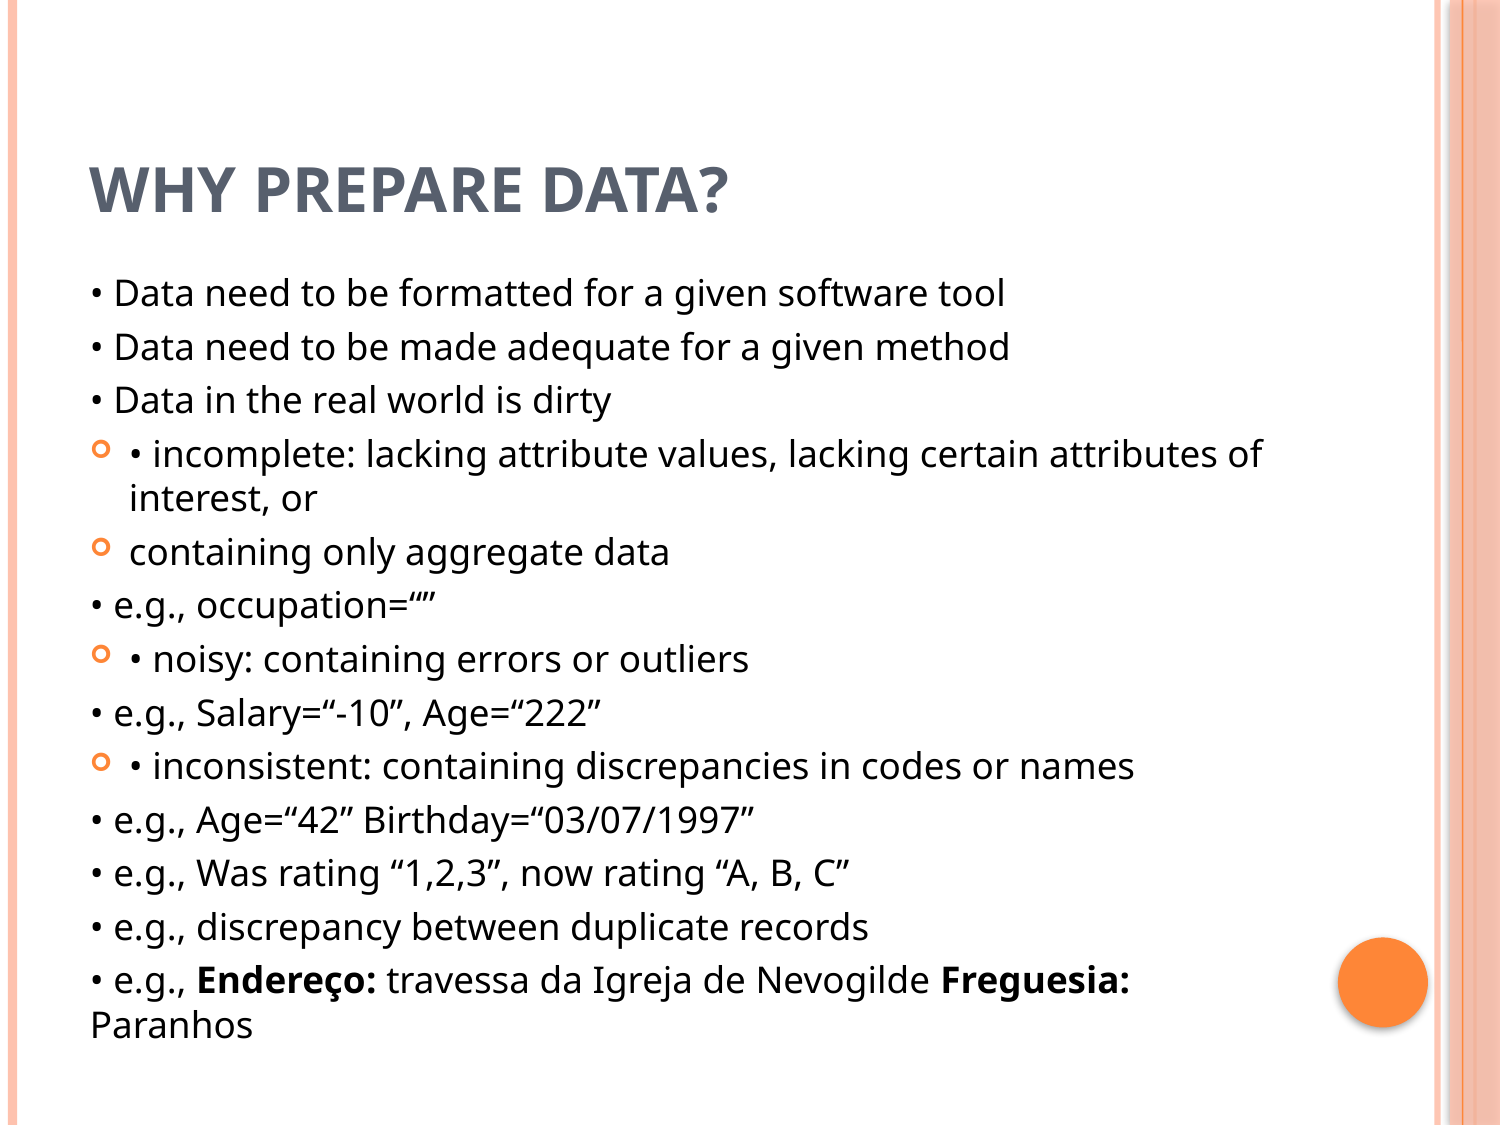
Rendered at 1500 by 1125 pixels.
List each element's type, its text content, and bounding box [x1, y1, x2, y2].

title Why Prepare Data? [75, 45, 1300, 233]
list • Data need to be formatted for a given software tool • Data need to be made adequate for a given method • Data in the real world is dirty • incomplete: lacking attribute values, lacking certain attributes of interest, or containing only aggregate data • e.g., occupation=“” • noisy: containing errors or outliers • e.g., Salary=“-10”, Age=“222” • inconsistent: containing discrepancies in codes or names • e.g., Age=“42” Birthday=“03/07/1997” • e.g., Was rating “1,2,3”, now rating “A, B, C” • e.g., discrepancy between duplicate records • e.g., Endereço: travessa da Igreja de Nevogilde Freguesia: Paranhos [75, 262, 1300, 1062]
